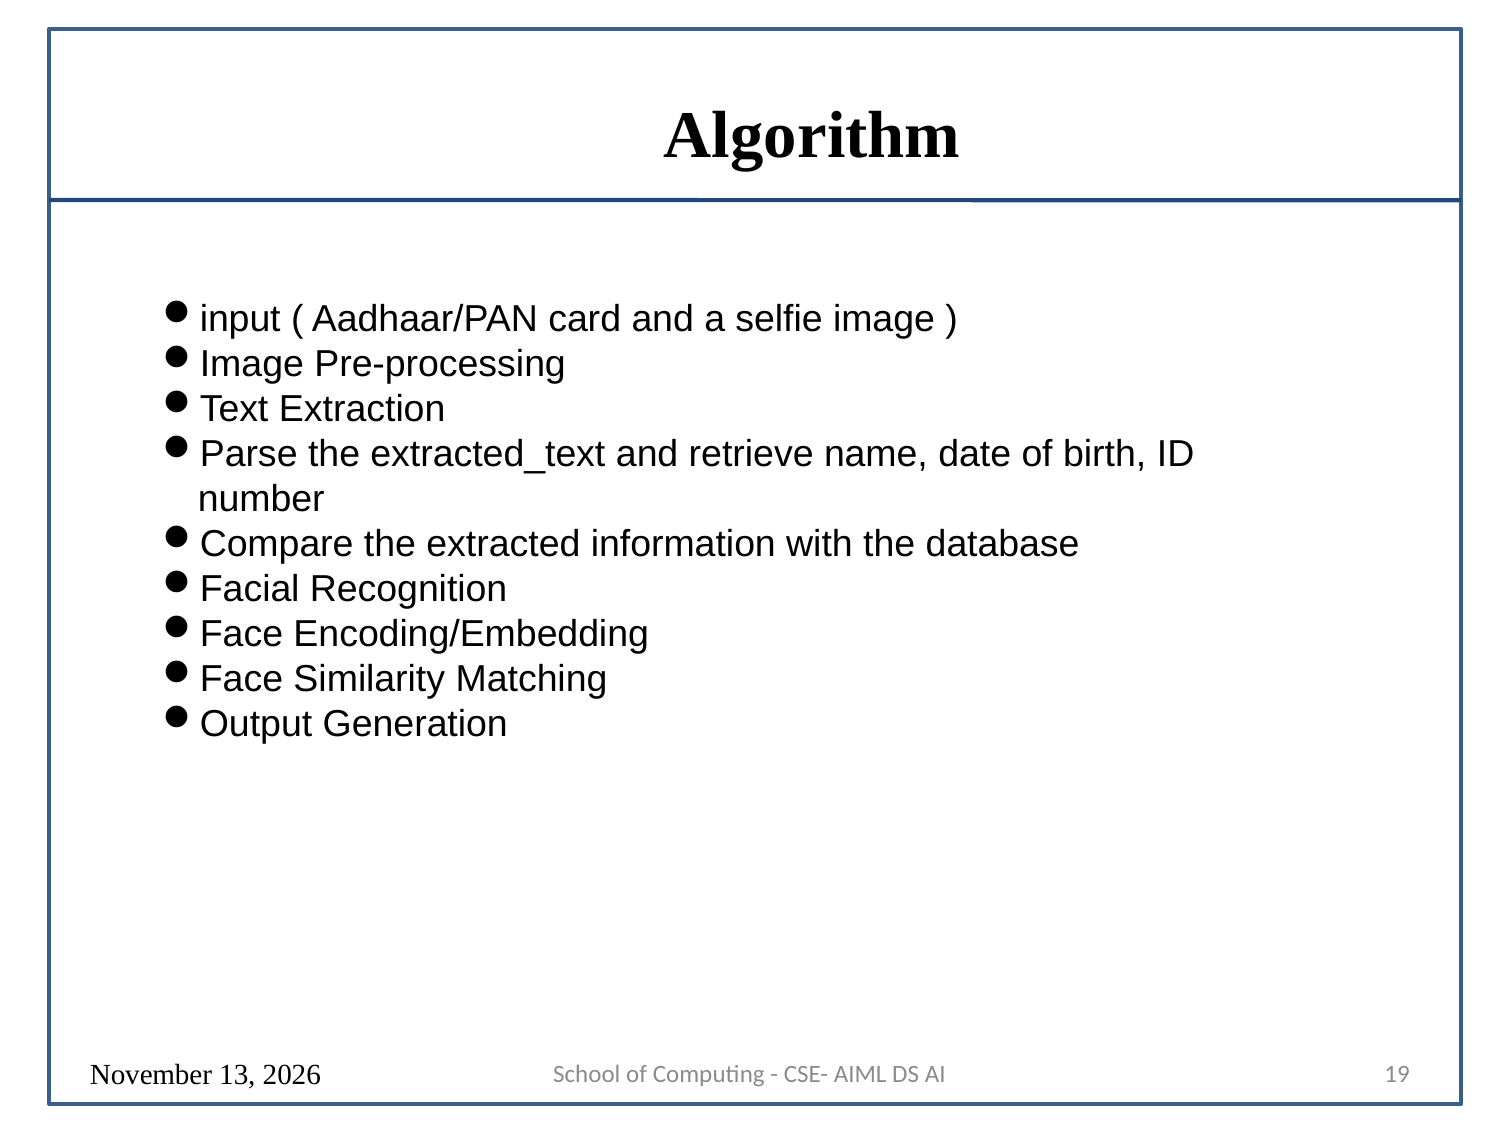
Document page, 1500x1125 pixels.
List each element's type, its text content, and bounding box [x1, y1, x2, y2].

footer School of Computing - CSE- AIML DS AI [512, 1042, 988, 1103]
text_box input ( Aadhaar/PAN card and a selfie image ) Image Pre-processing Text Extraction Parse the extracted_text and retrieve name, date of birth, ID number Compare the extracted information with the database Facial Recognition Face Encoding/Embedding Face Similarity Matching Output Generation [147, 286, 1332, 857]
slide_number 19 [1074, 1042, 1425, 1103]
title Algorithm [49, 37, 1399, 225]
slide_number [75, 1042, 425, 1103]
